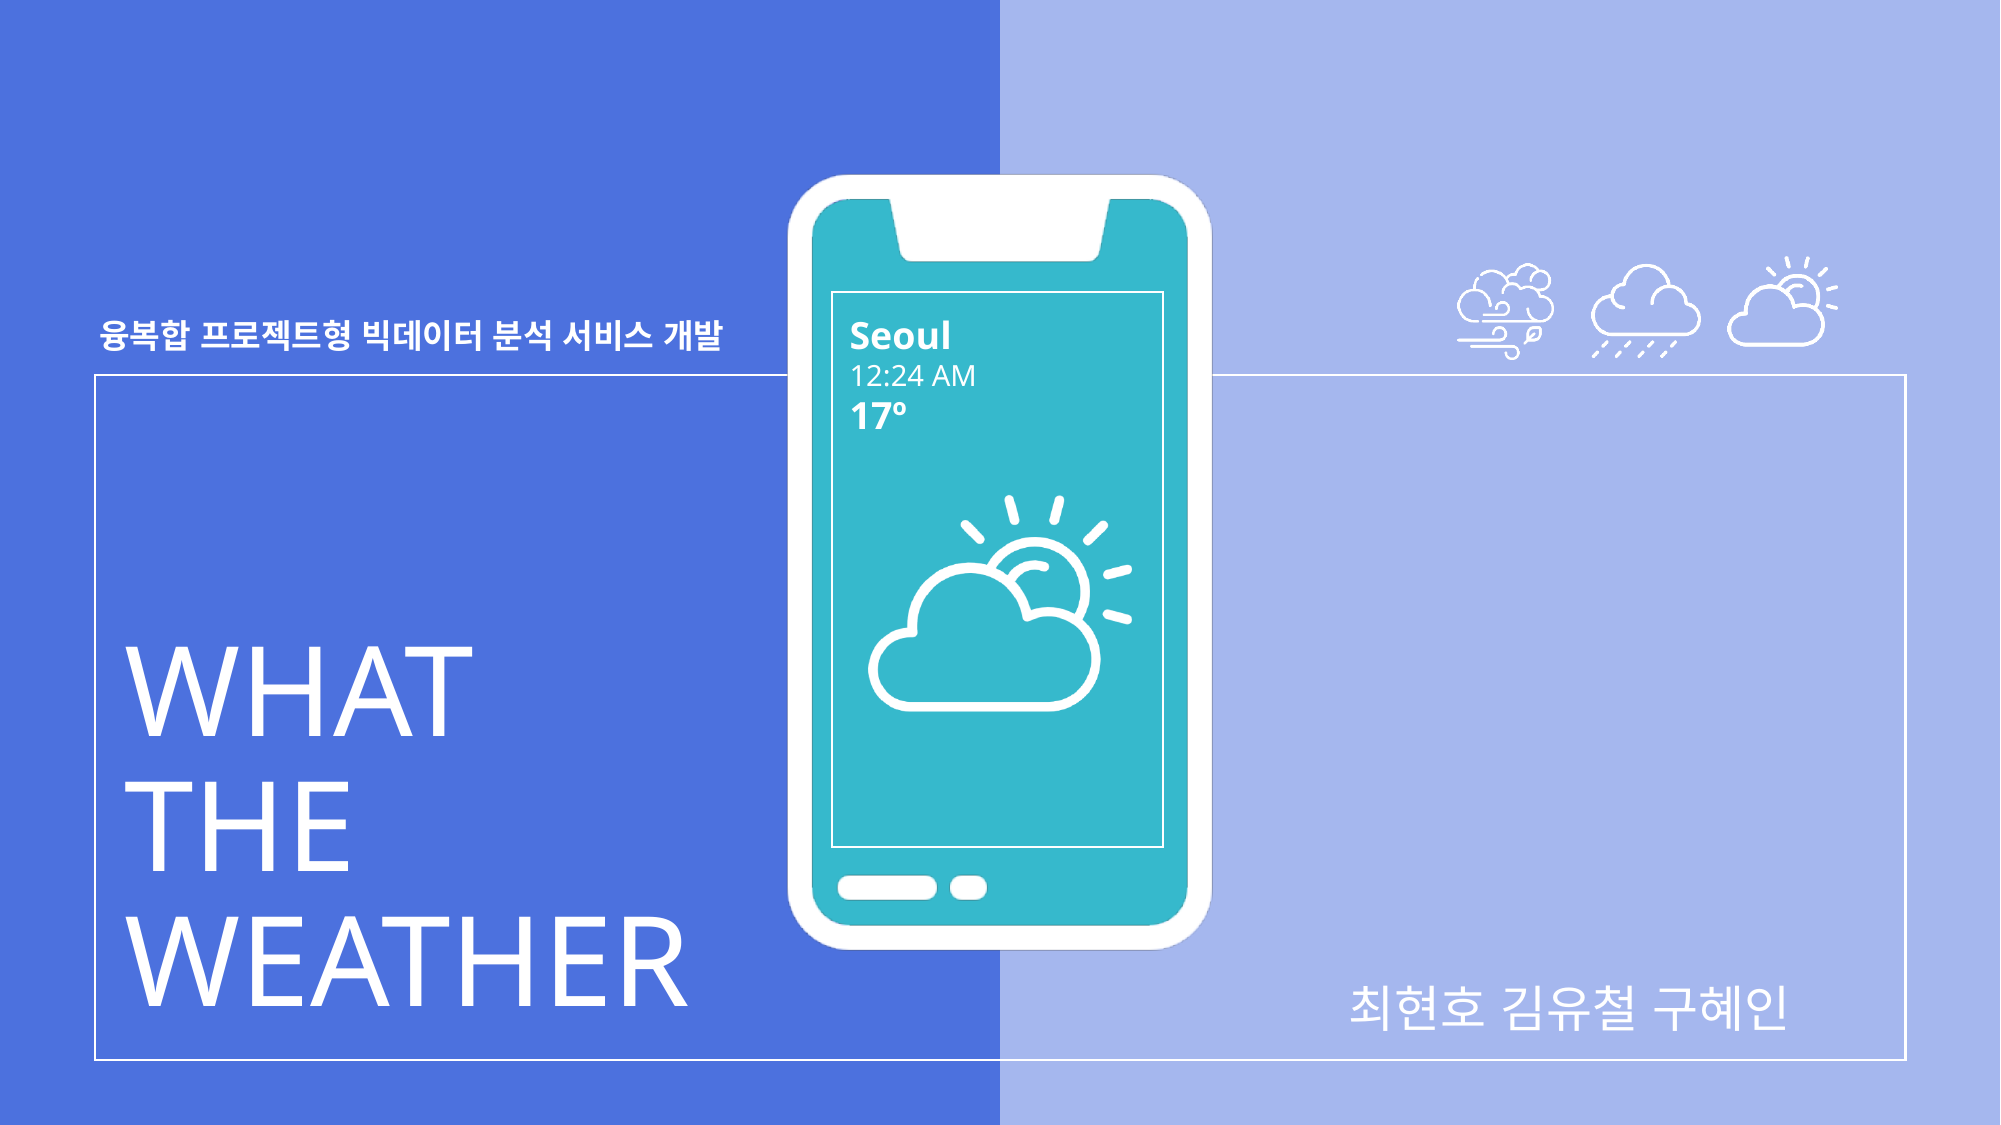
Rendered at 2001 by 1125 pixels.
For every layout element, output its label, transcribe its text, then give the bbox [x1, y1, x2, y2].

text_box [94, 374, 600, 1061]
picture [868, 471, 1132, 736]
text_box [600, 162, 1400, 963]
text_box [914, 374, 1907, 1061]
text_box 최현호 김유철 구혜인 [1333, 970, 1850, 1045]
picture [1457, 263, 1554, 360]
picture [1727, 246, 1838, 356]
title WHAT THE WEATHER [109, 598, 914, 1064]
text_box 융복합 프로젝트형 빅데이터 분석 서비스 개발 [84, 308, 600, 363]
picture [1591, 255, 1701, 366]
